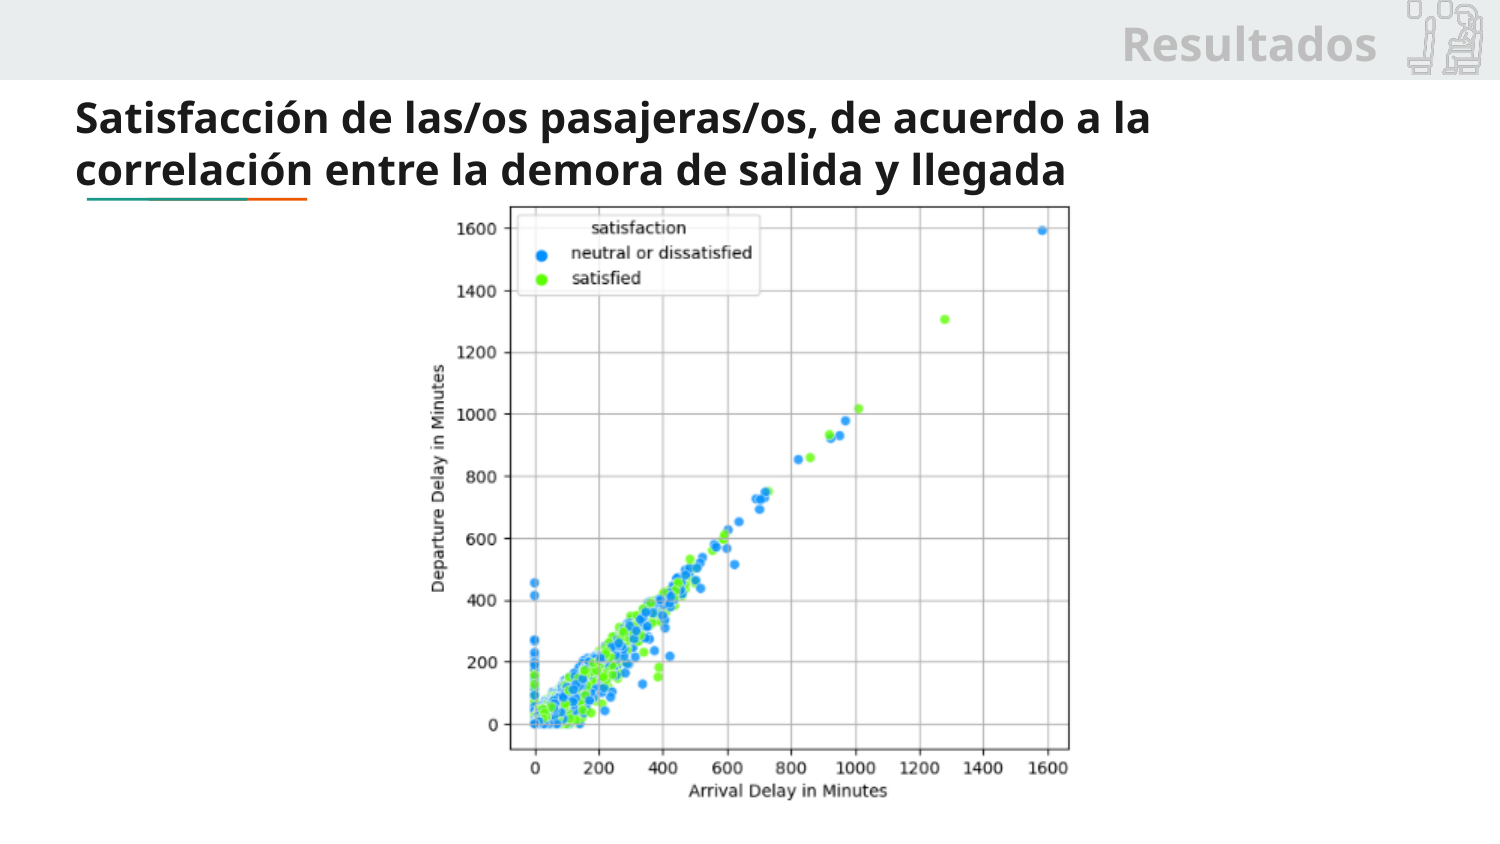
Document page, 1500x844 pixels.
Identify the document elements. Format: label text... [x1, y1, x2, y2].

title Satisfacción de las/os pasajeras/os, de acuerdo a la correlación entre la demora de salida y llegada [60, 76, 1412, 165]
title Resultados [1088, 0, 1405, 77]
picture [407, 195, 1115, 827]
picture [1407, 0, 1485, 77]
